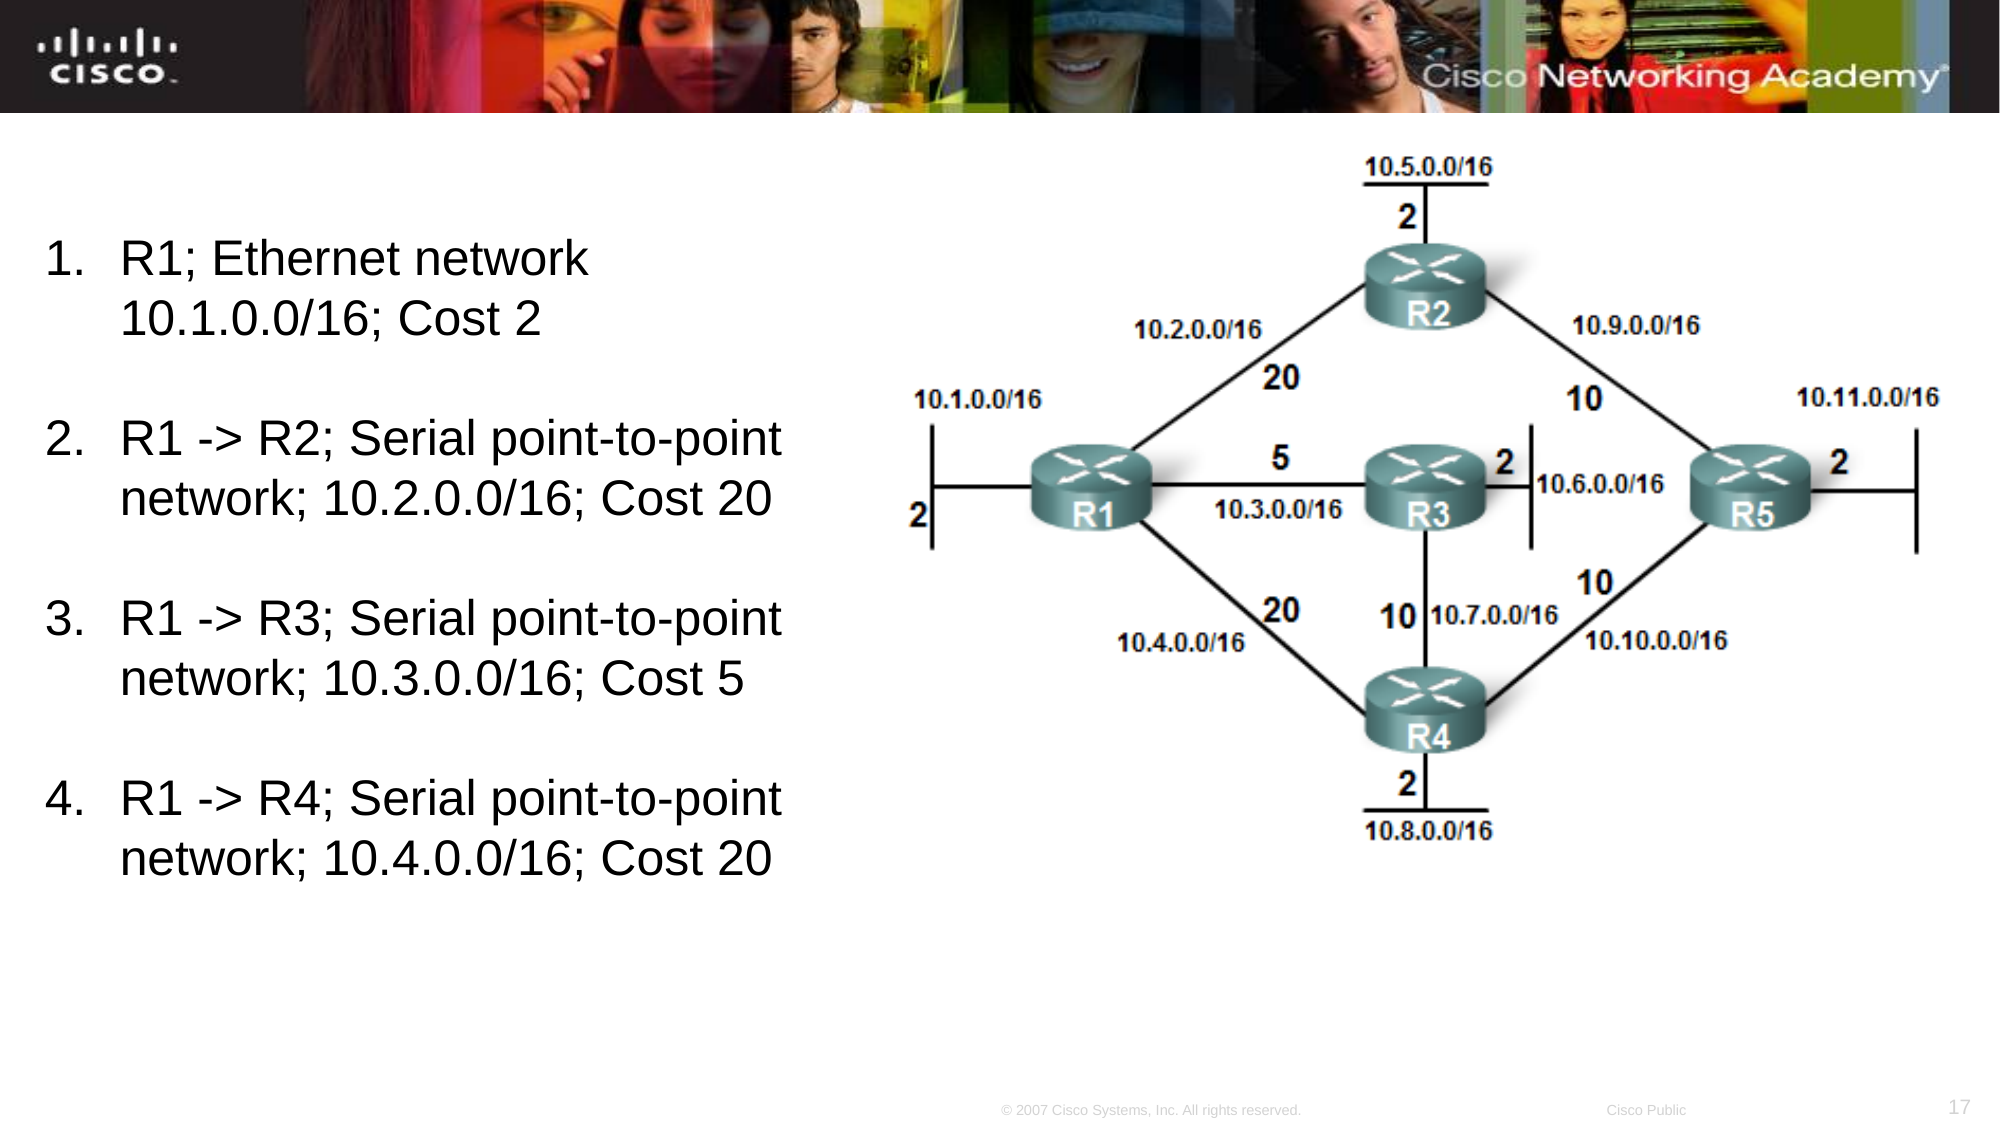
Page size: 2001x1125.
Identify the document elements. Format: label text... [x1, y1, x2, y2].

text_box R1; Ethernet network 10.1.0.0/16; Cost 2 R1 -> R2; Serial point-to-point network; 10.2.0.0/16; Cost 20 R1 -> R3; Serial point-to-point network; 10.3.0.0/16; Cost 5 R1 -> R4; Serial point-to-point network; 10.4.0.0/16; Cost 20 [30, 217, 844, 893]
picture [0, 0, 2000, 113]
picture [900, 134, 1951, 850]
